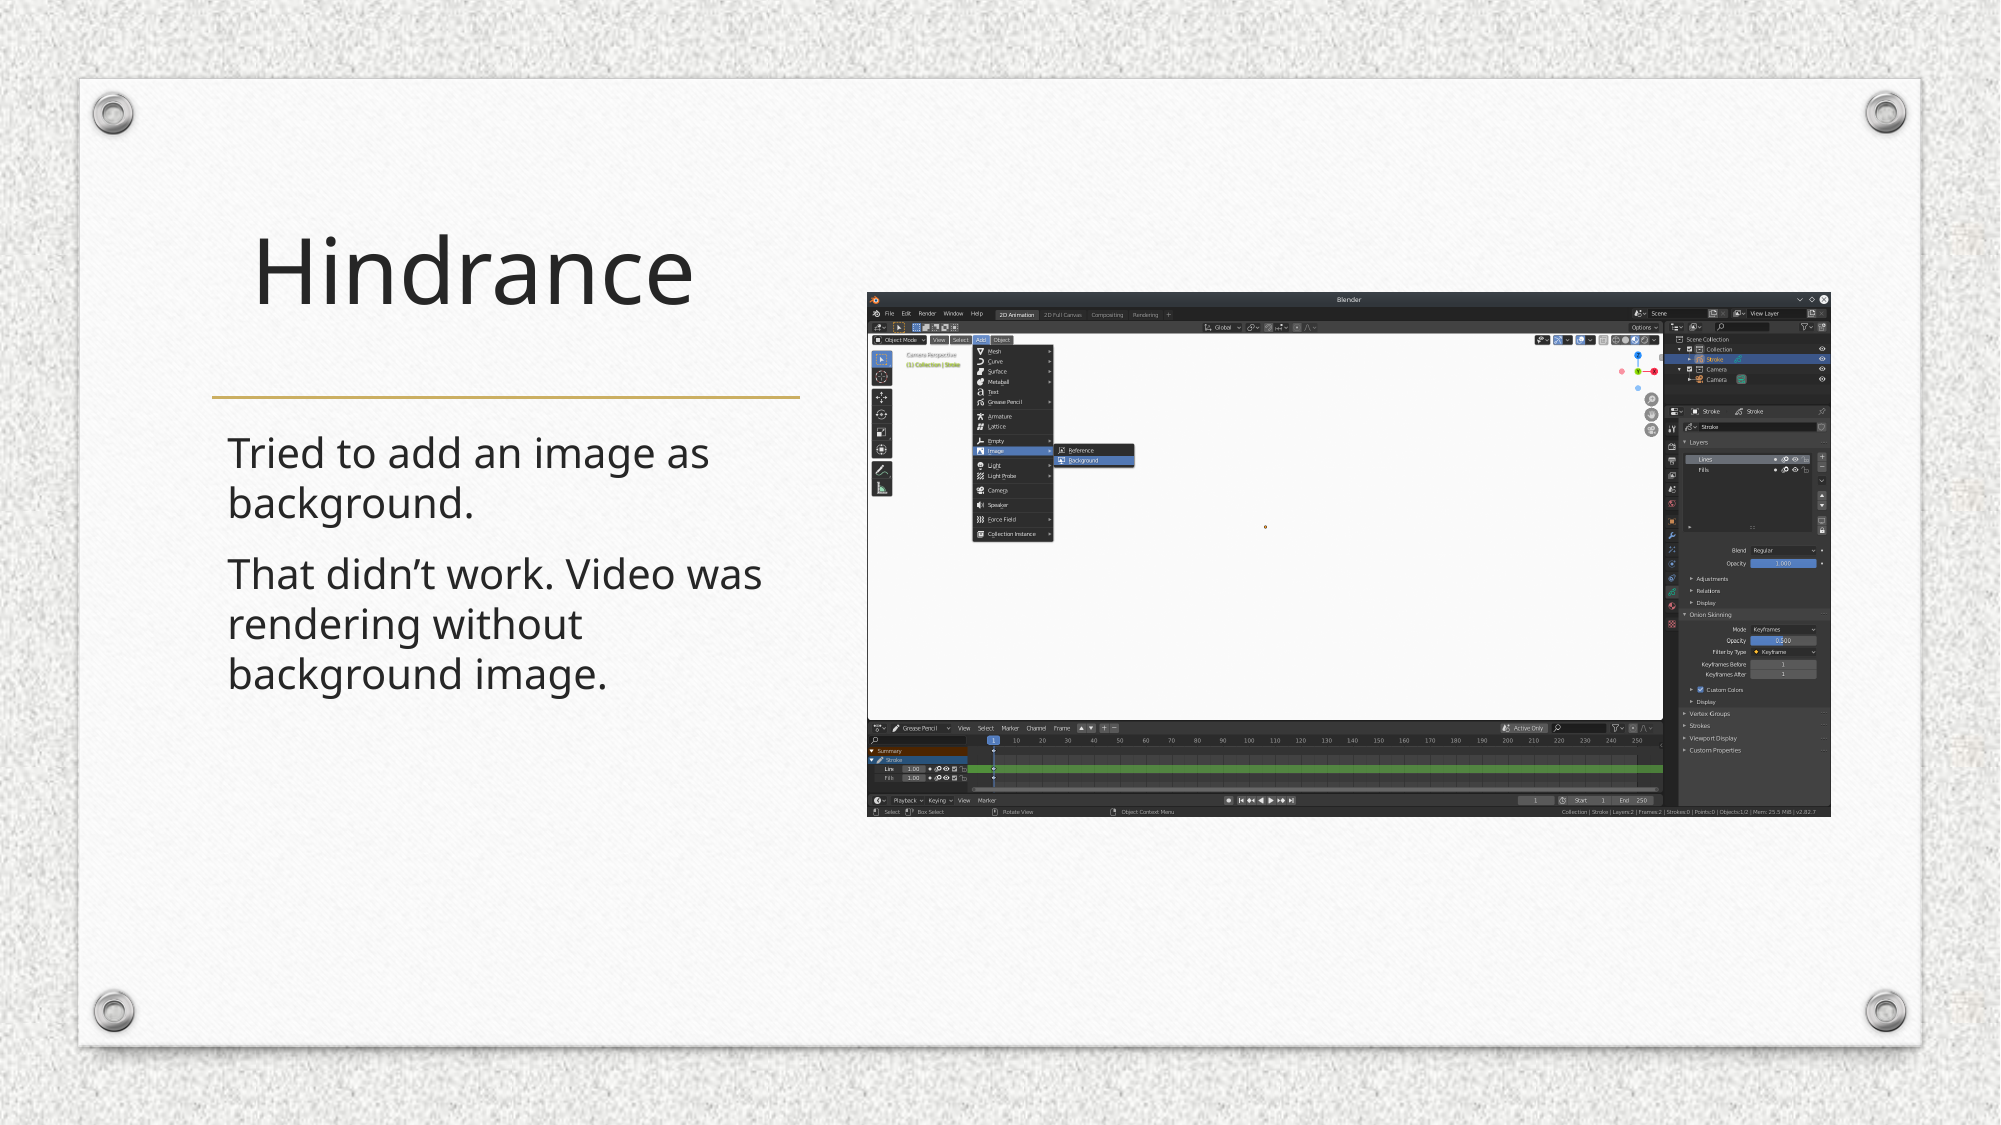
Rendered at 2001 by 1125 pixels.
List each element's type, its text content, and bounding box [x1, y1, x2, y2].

list Tried to add an image as background. That didn’t work. Video was rendering without background image. [212, 419, 800, 963]
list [867, 292, 1831, 817]
title Hindrance [212, 161, 800, 375]
picture [0, 0, 2001, 1125]
